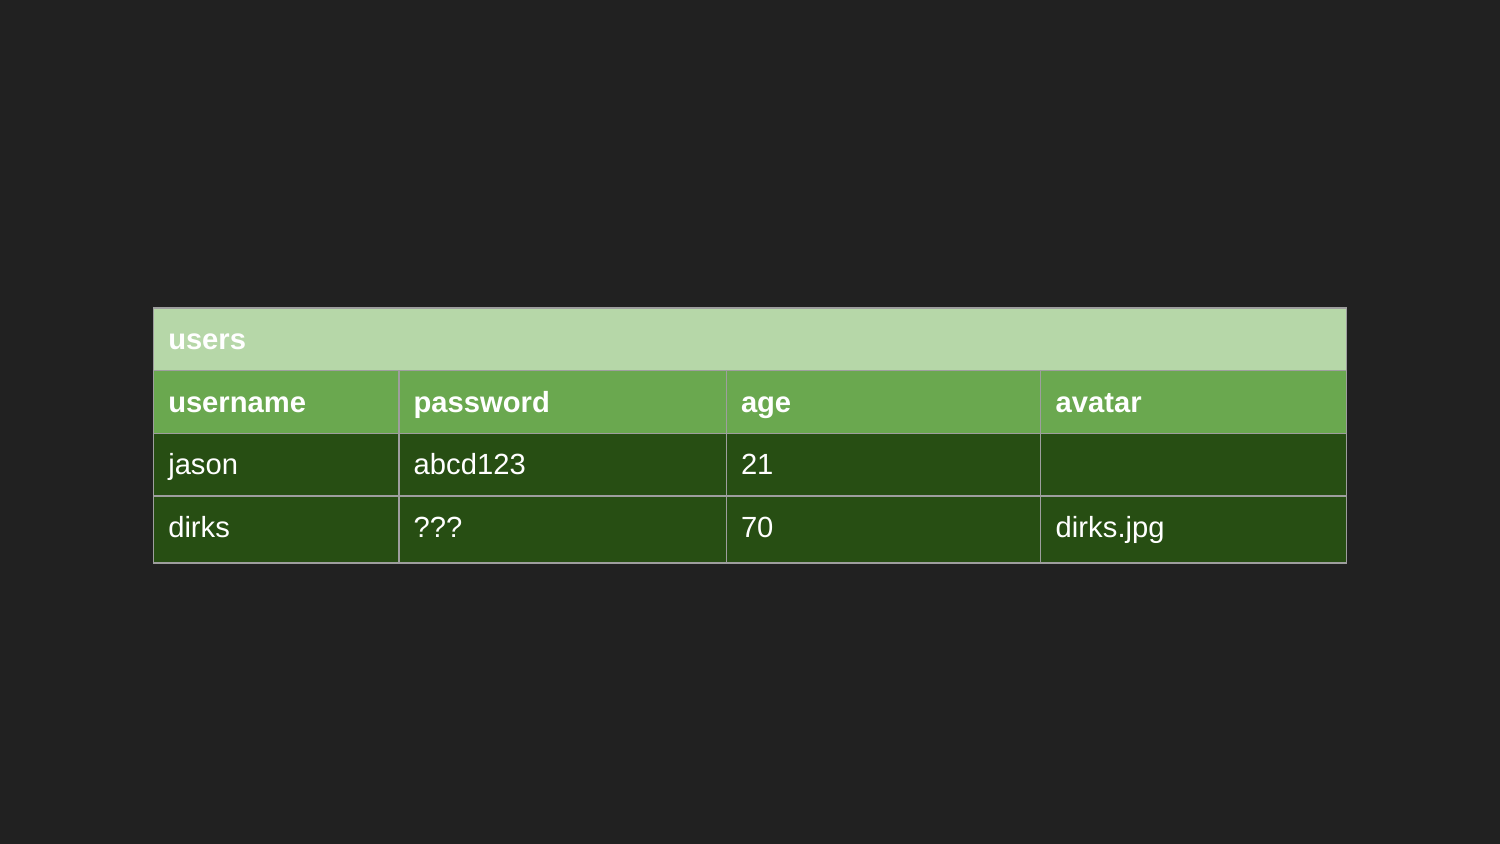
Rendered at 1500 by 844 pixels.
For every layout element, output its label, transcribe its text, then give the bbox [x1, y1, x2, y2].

table_header users [154, 309, 1346, 370]
table_cell abcd123 [400, 434, 726, 495]
table_cell dirks.jpg [1041, 497, 1346, 562]
table_cell ??? [400, 497, 726, 562]
table_cell age [727, 371, 1040, 433]
table_cell avatar [1041, 371, 1346, 433]
table_cell 70 [727, 497, 1040, 562]
table_cell password [400, 371, 726, 433]
table_cell 21 [727, 434, 1040, 495]
table_cell dirks [154, 497, 398, 562]
table_cell [1041, 434, 1346, 495]
table_cell jason [154, 434, 398, 495]
table_cell username [154, 371, 398, 433]
